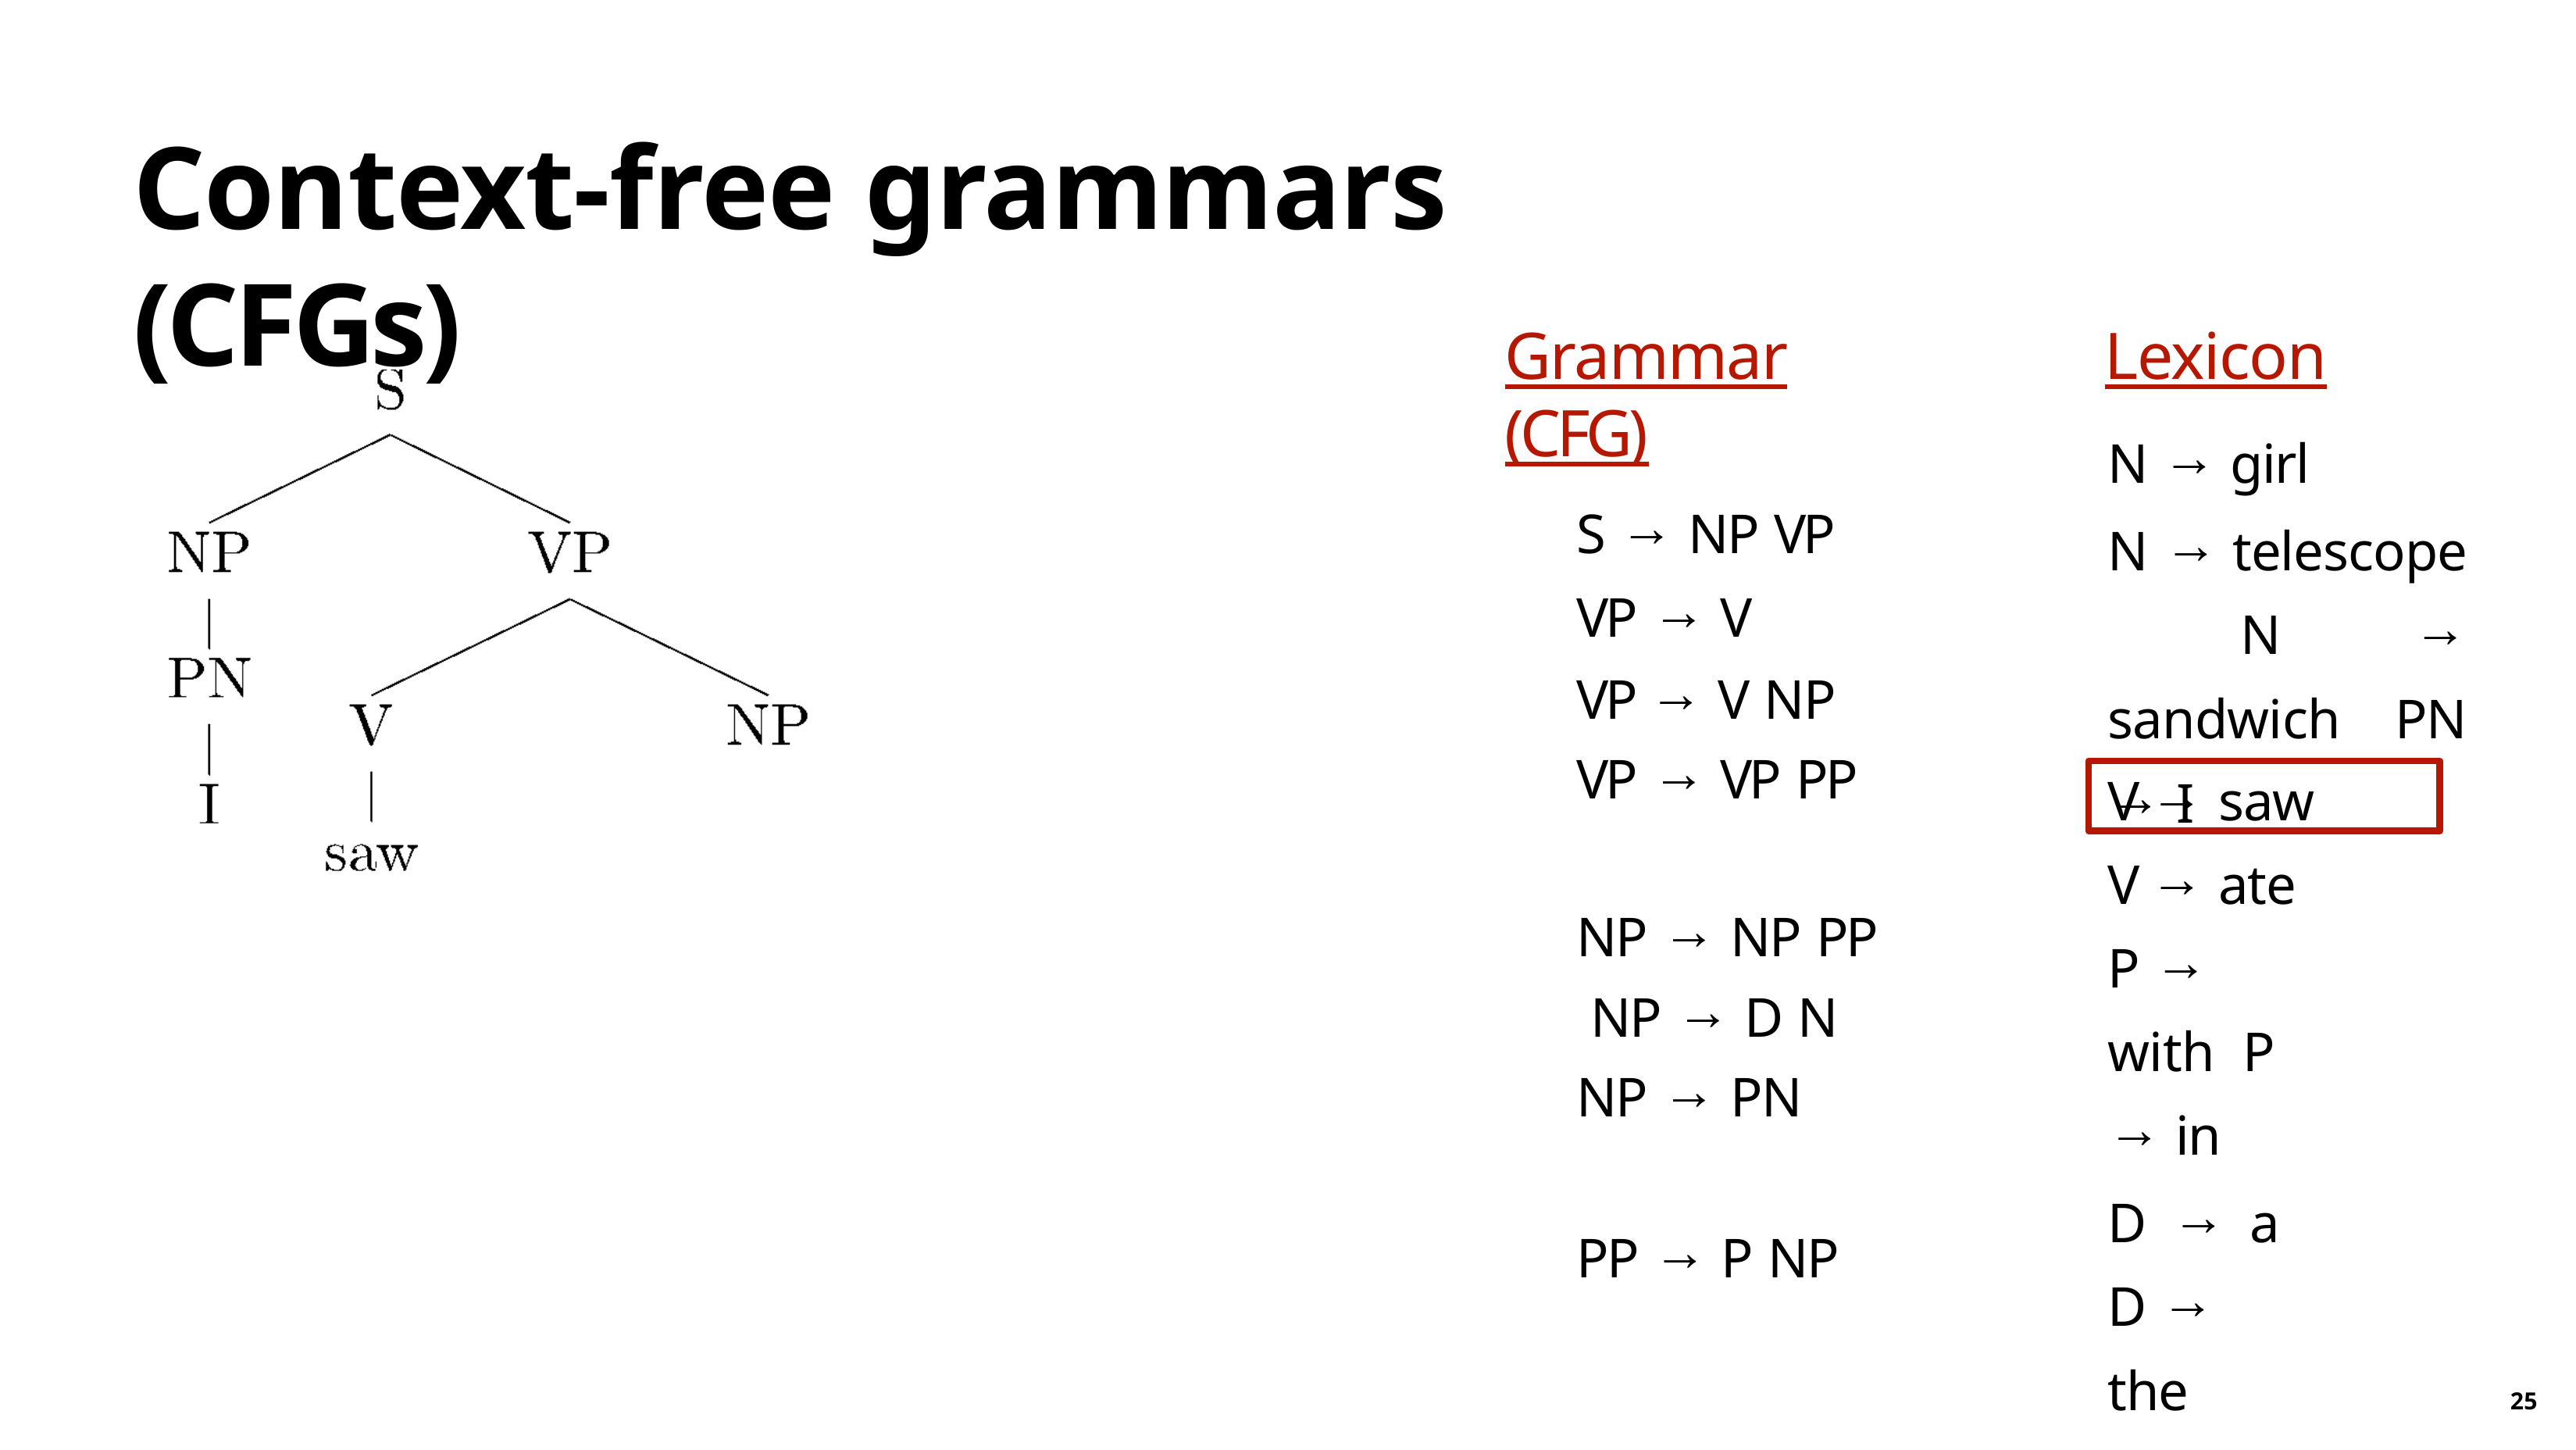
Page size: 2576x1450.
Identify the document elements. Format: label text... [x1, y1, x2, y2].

text_box VP → V VP → V NP VP → VP PP [1575, 566, 1876, 810]
text_box Grammar (CFG) S → NP VP [1503, 276, 1946, 565]
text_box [168, 370, 854, 912]
text_box Lexicon N → girl N → telescope N → sandwich PN → I [2103, 268, 2468, 834]
text_box V → saw [2088, 760, 2440, 831]
text_box PP → P NP [1575, 1222, 1850, 1289]
text_box NP → NP PP NP → D N NP → PN [1575, 886, 1888, 1128]
title Context-free grammars (CFGs) [130, 113, 1746, 389]
text_box V → ate P → with P → in D → a D → the [2106, 829, 2321, 1422]
text_box 25 [2508, 1384, 2539, 1415]
